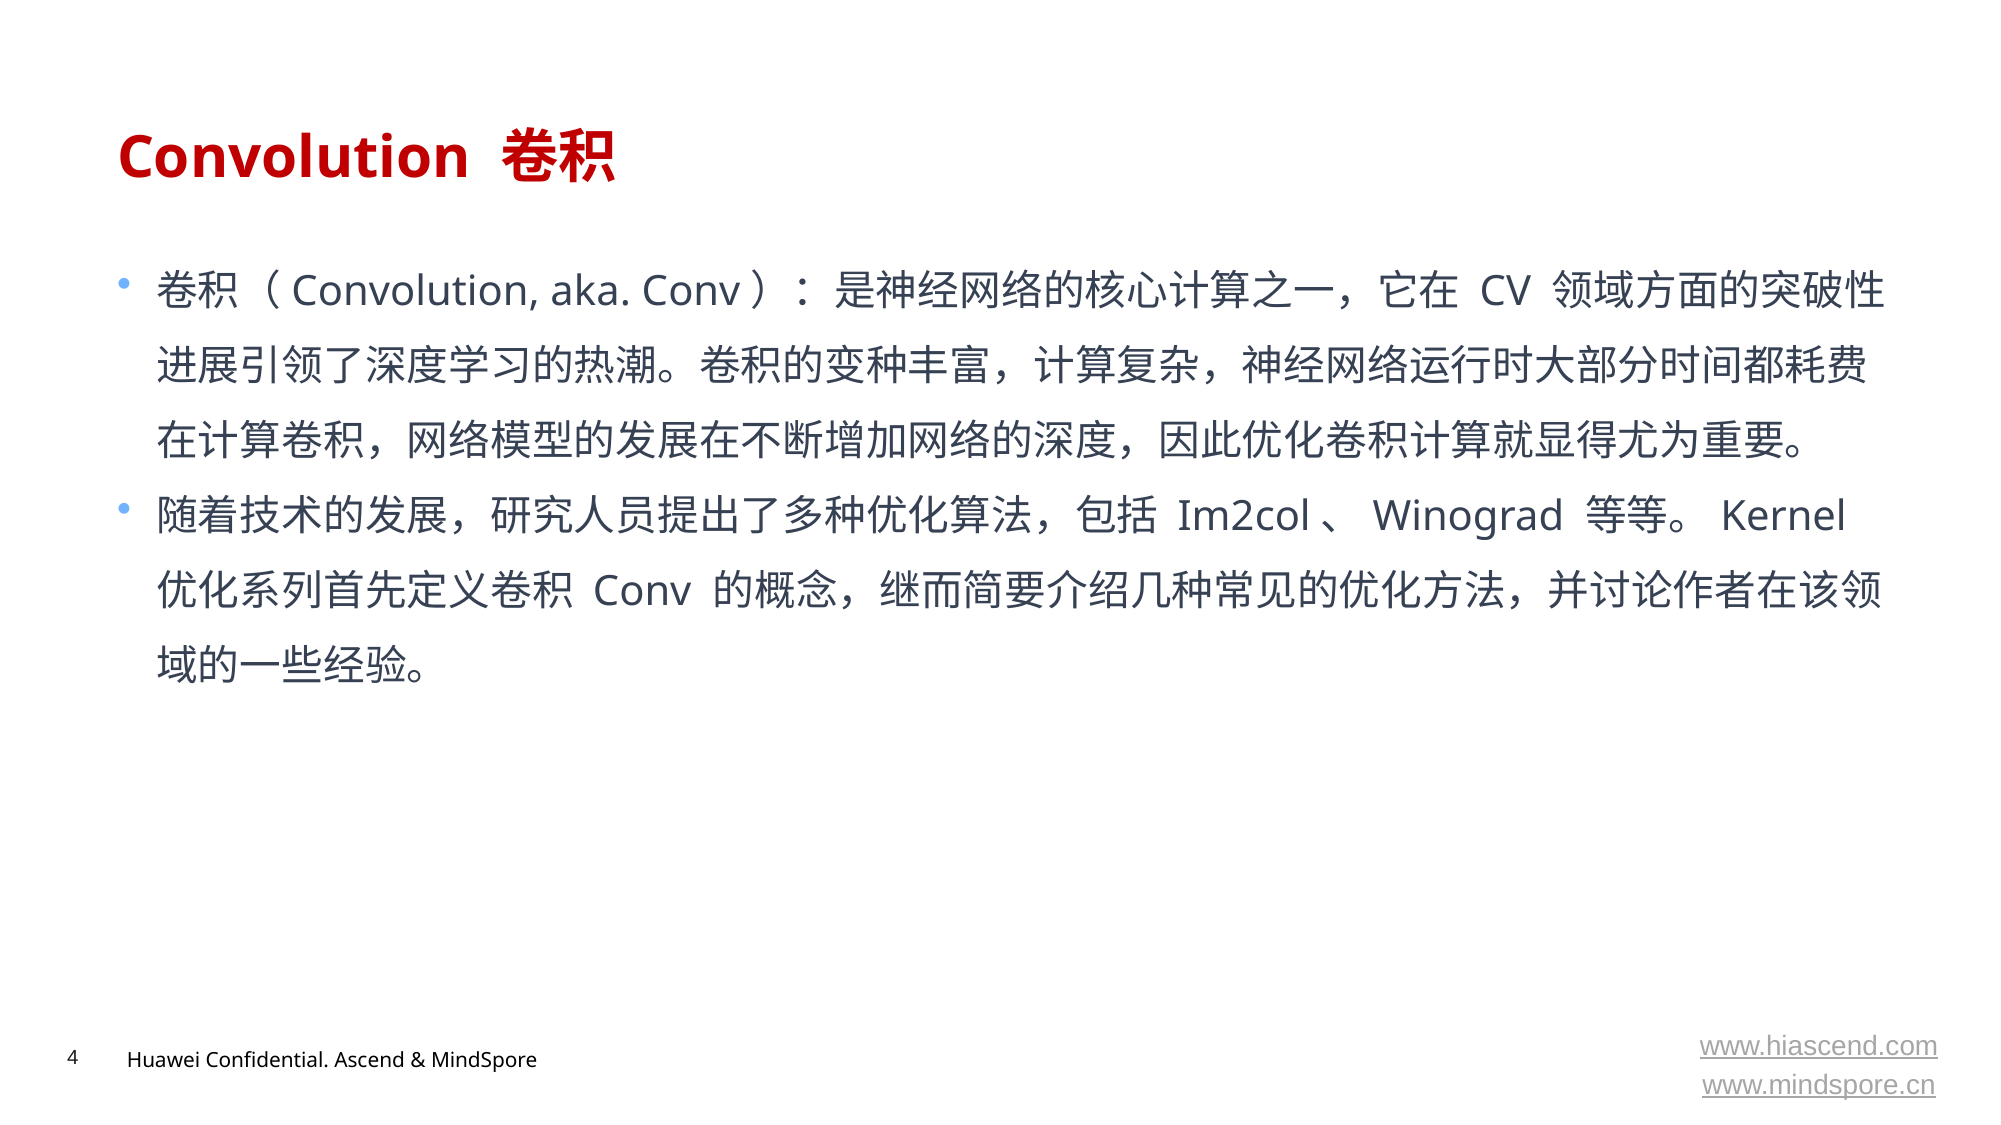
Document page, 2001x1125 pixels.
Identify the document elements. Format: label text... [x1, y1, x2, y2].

title Convolution 卷积 [102, 111, 1901, 209]
list 卷积（Convolution, aka. Conv）：是神经网络的核心计算之一，它在 CV 领域方面的突破性进展引领了深度学习的热潮。卷积的变种丰富，计算复杂，神经网络运行时大部分时间都耗费在计算卷积，网络模型的发展在不断增加网络的深度，因此优化卷积计算就显得尤为重要。 随着技术的发展，研究人员提出了多种优化算法，包括 Im2col、Winograd 等等。Kernel 优化系列首先定义卷积 Conv 的概念，继而简要介绍几种常见的优化方法，并讨论作者在该领域的一些经验。 [102, 231, 1901, 988]
